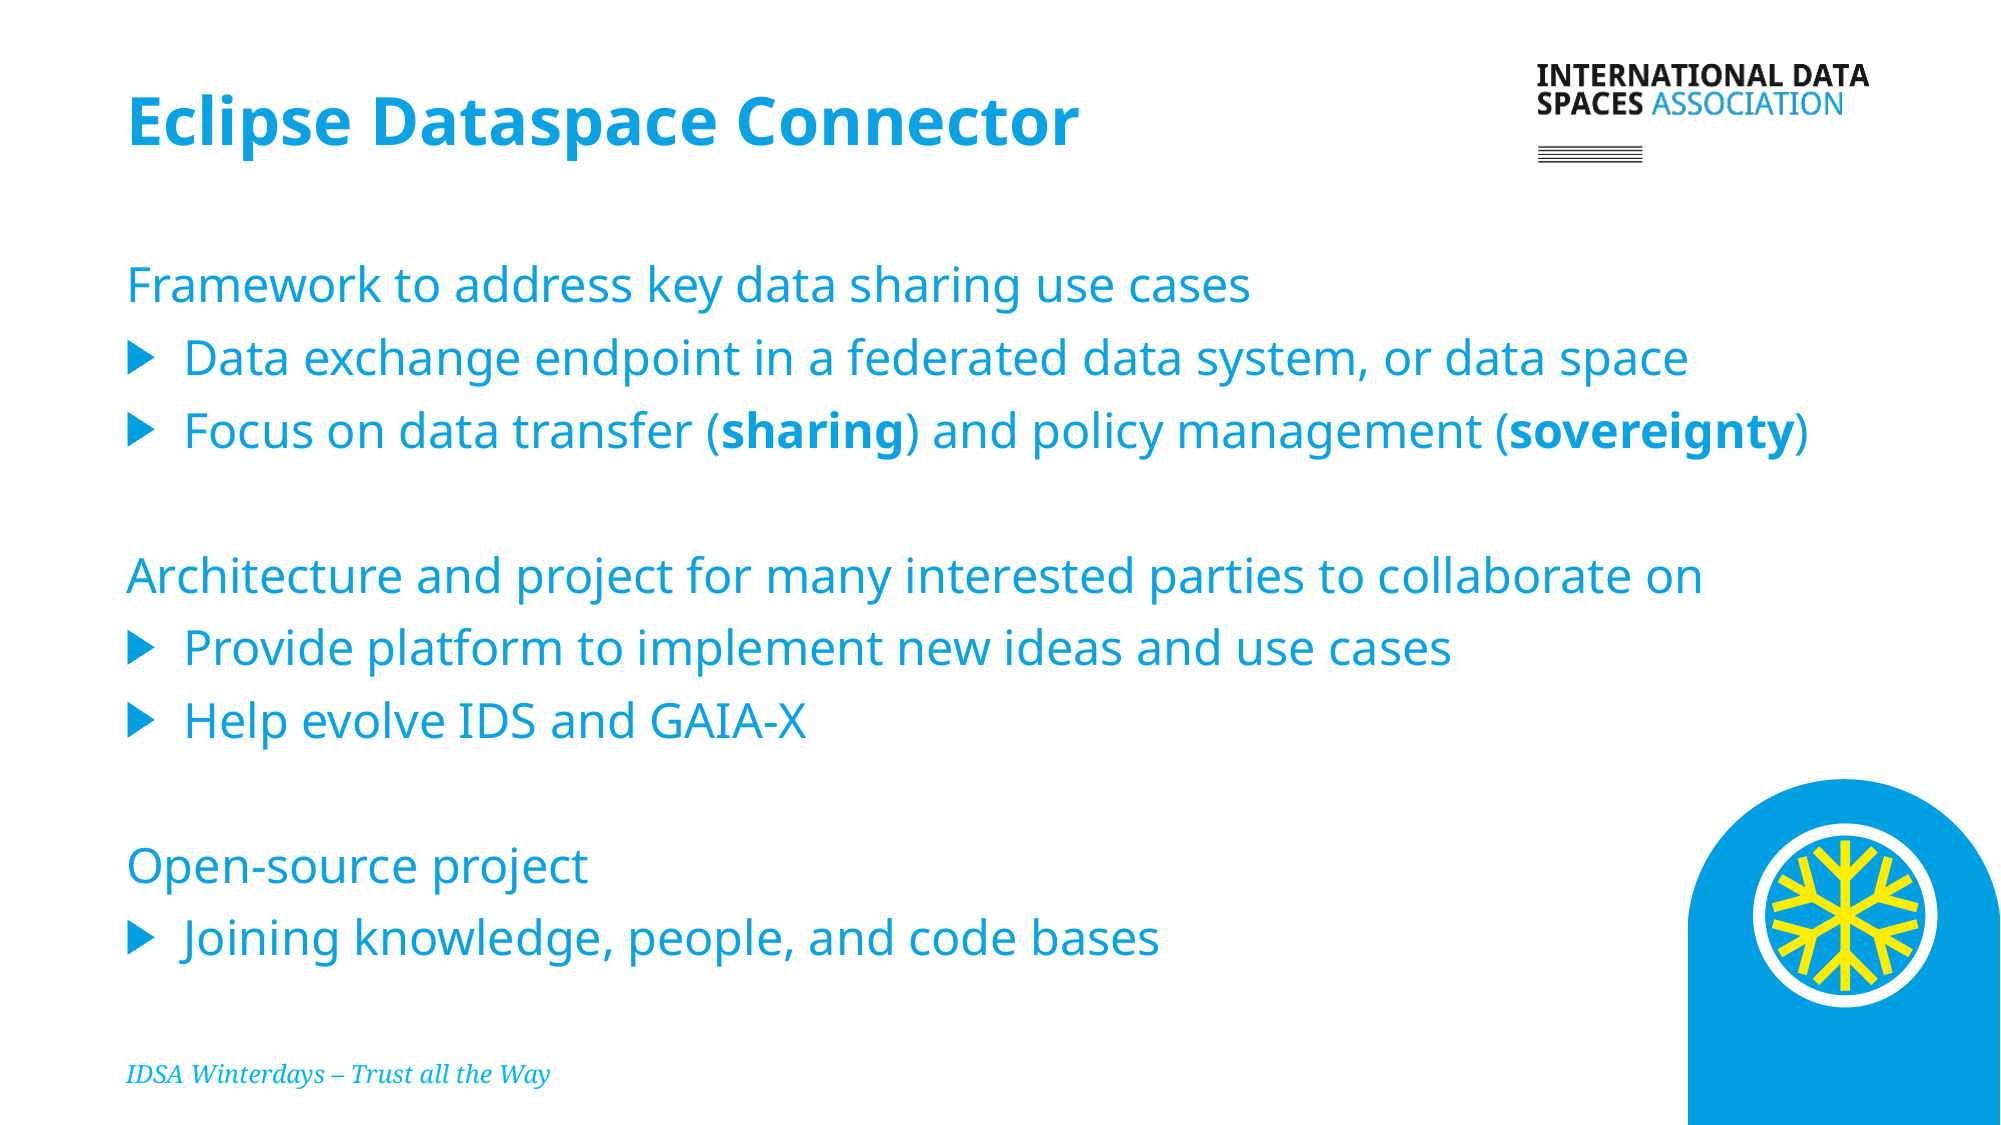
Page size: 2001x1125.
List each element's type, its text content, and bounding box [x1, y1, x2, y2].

picture [1532, 60, 1873, 163]
title Eclipse Dataspace Connector [111, 59, 1440, 178]
picture [126, 339, 156, 375]
picture [1847, 778, 2000, 907]
footer IDSA Winterdays – Trust all the Way [111, 1043, 1289, 1104]
picture [126, 411, 156, 447]
picture [126, 701, 156, 738]
picture [1754, 824, 1937, 1007]
picture [126, 919, 156, 955]
picture [1687, 778, 1842, 918]
list Framework to address key data sharing use cases Data exchange endpoint in a federated data system, or data space Focus on data transfer (sharing) and policy management (sovereignty) Architecture and project for many interested parties to collaborate on Provide platform to implement new ideas and use cases Help evolve IDS and GAIA-X Open-source project Joining knowledge, people, and code bases [111, 253, 1836, 1011]
picture [126, 629, 156, 665]
